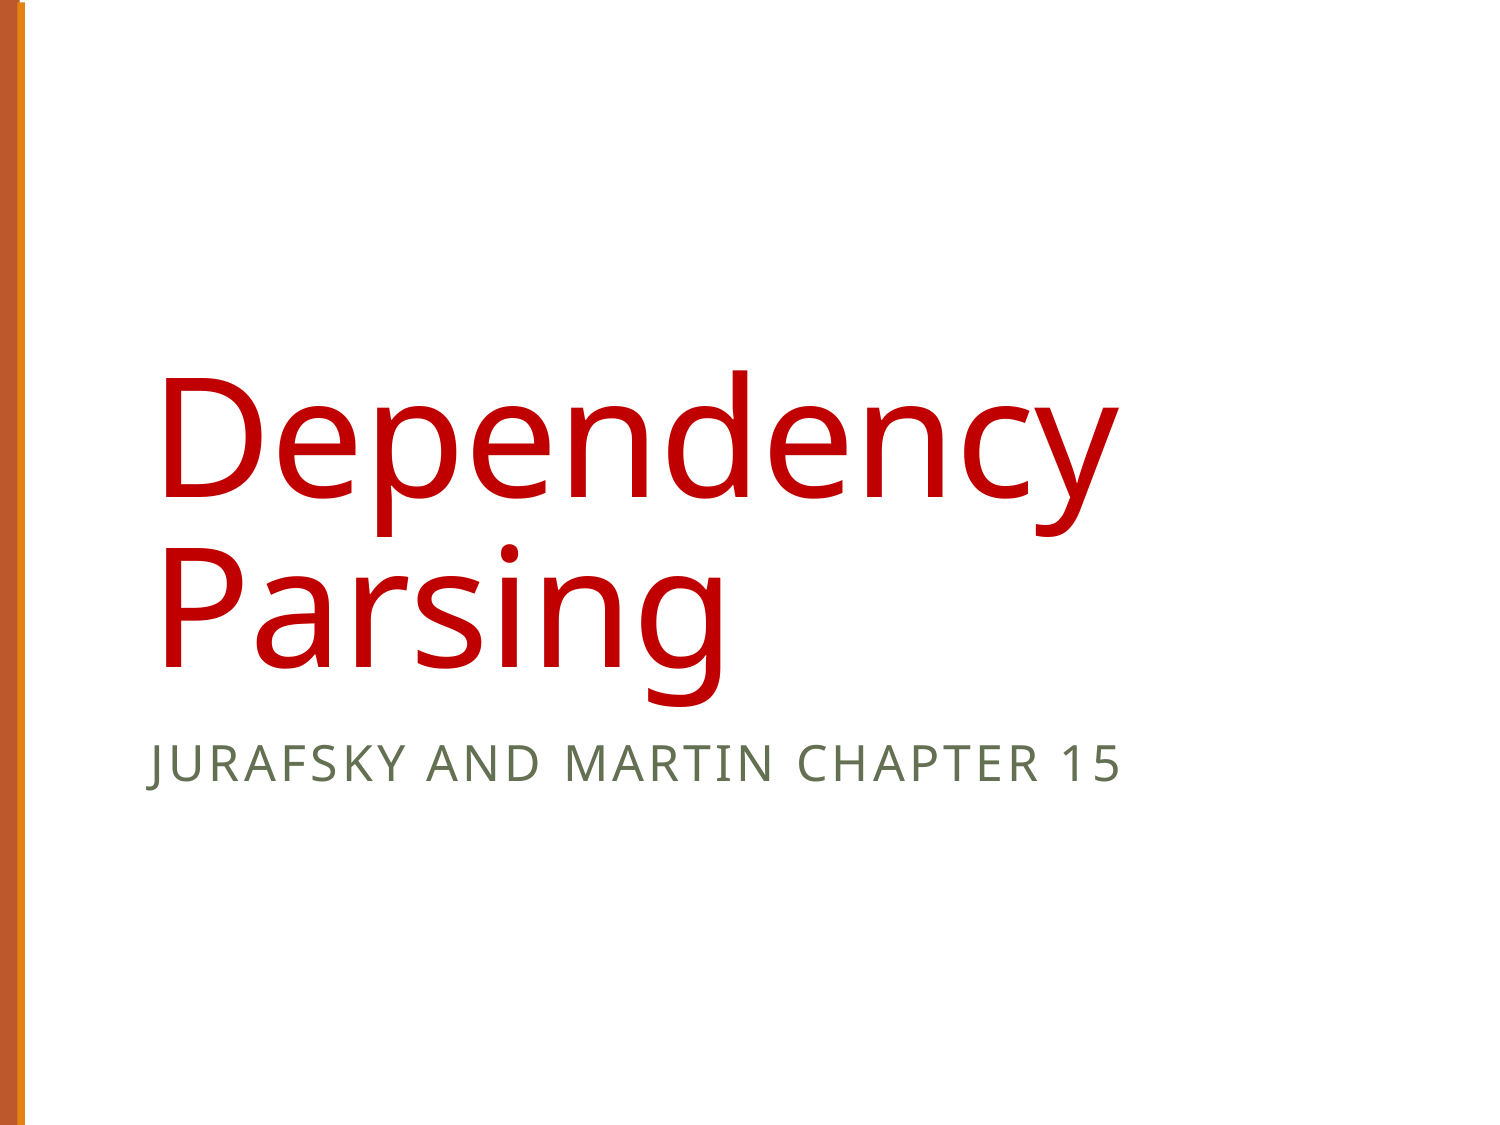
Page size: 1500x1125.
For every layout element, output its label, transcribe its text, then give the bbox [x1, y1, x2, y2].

subtitle Jurafsky and Martin Chapter 15 [135, 730, 1373, 919]
title Dependency Parsing [135, 124, 1373, 710]
